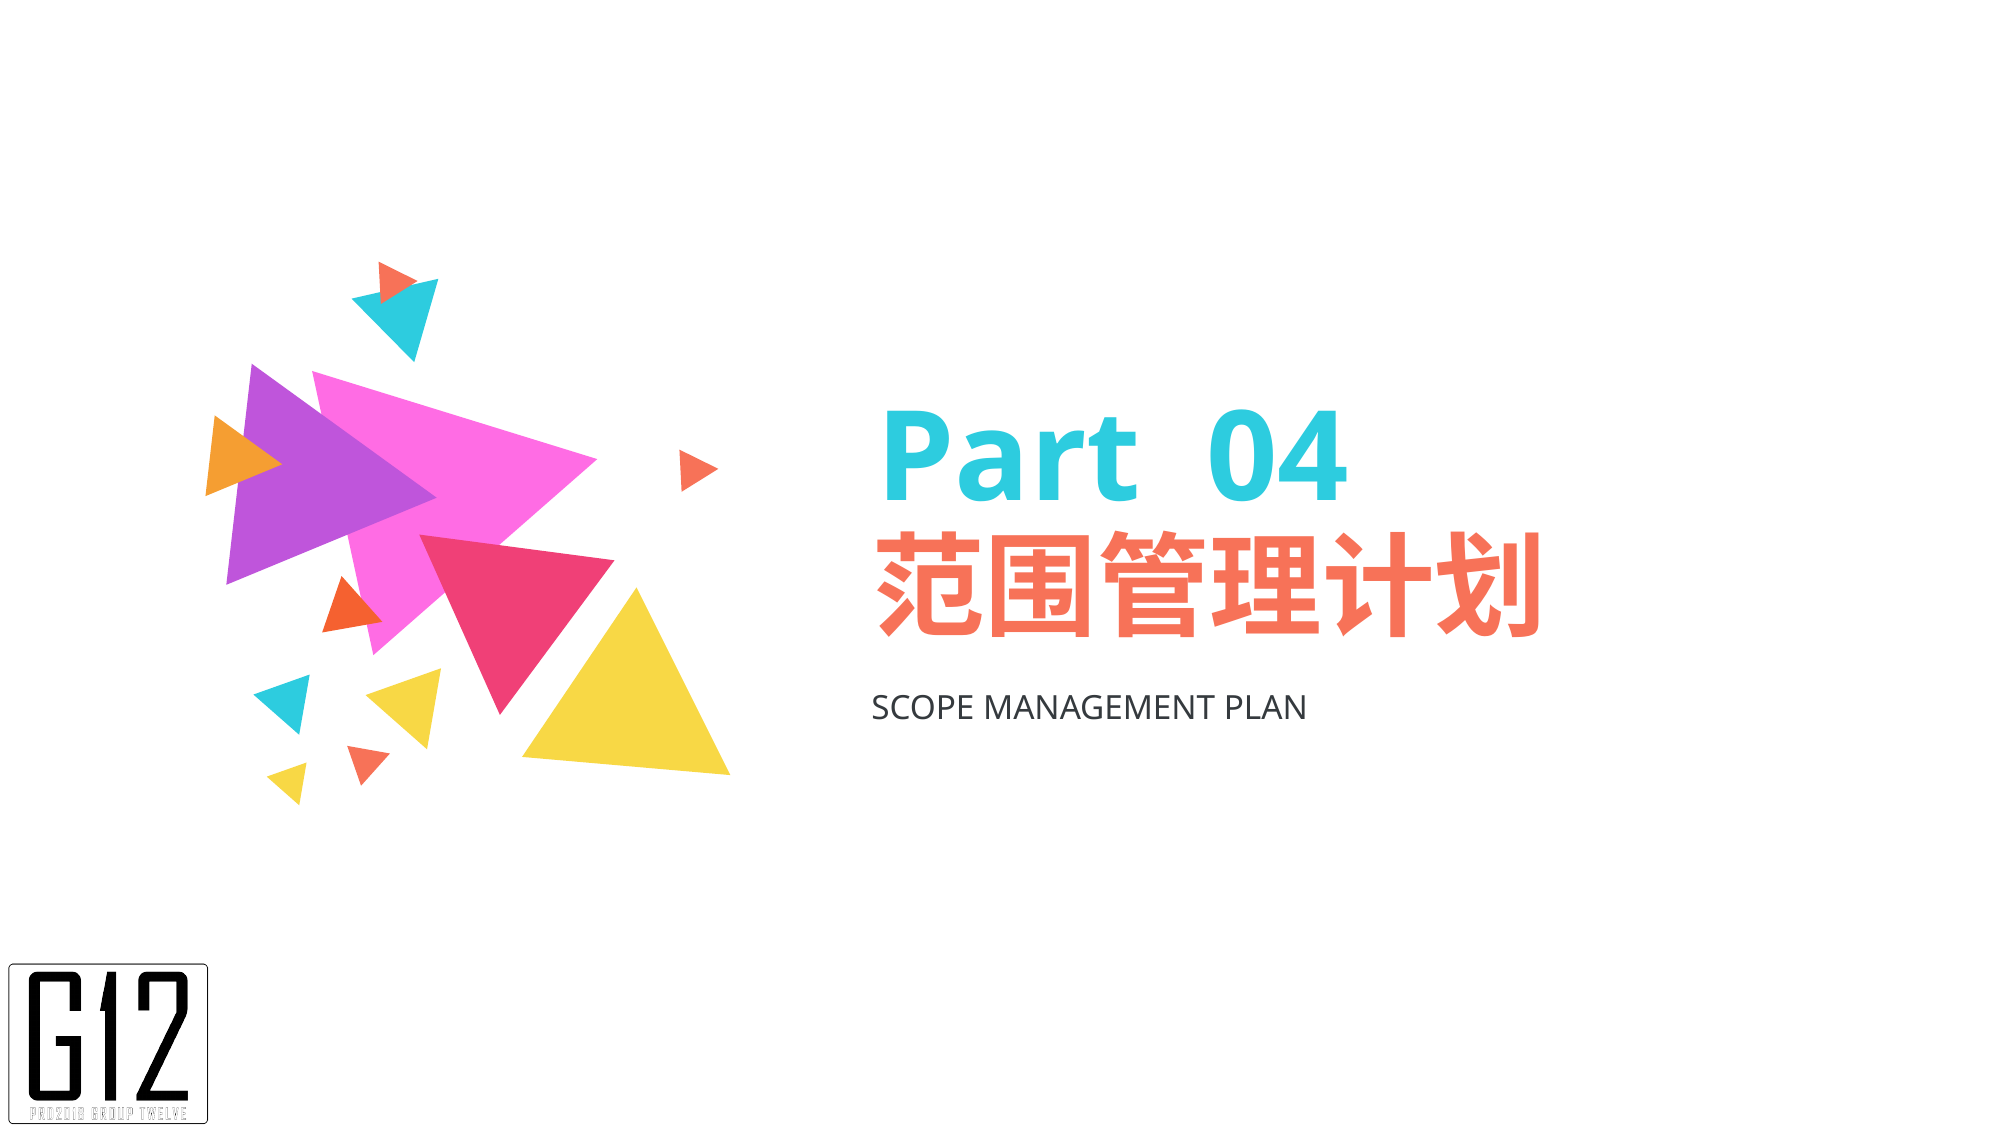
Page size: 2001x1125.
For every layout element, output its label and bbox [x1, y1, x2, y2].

text_box [377, 259, 420, 306]
text_box [363, 666, 443, 752]
text_box [204, 413, 285, 498]
text_box [520, 585, 733, 777]
text_box [264, 760, 308, 808]
text_box [349, 277, 440, 365]
text_box [251, 672, 312, 737]
text_box [417, 533, 617, 717]
text_box [678, 447, 721, 494]
text_box [320, 574, 385, 634]
text_box [225, 361, 439, 587]
text_box [856, 368, 1919, 735]
text_box [345, 744, 392, 788]
text_box [310, 369, 600, 658]
picture [3, 942, 214, 1125]
